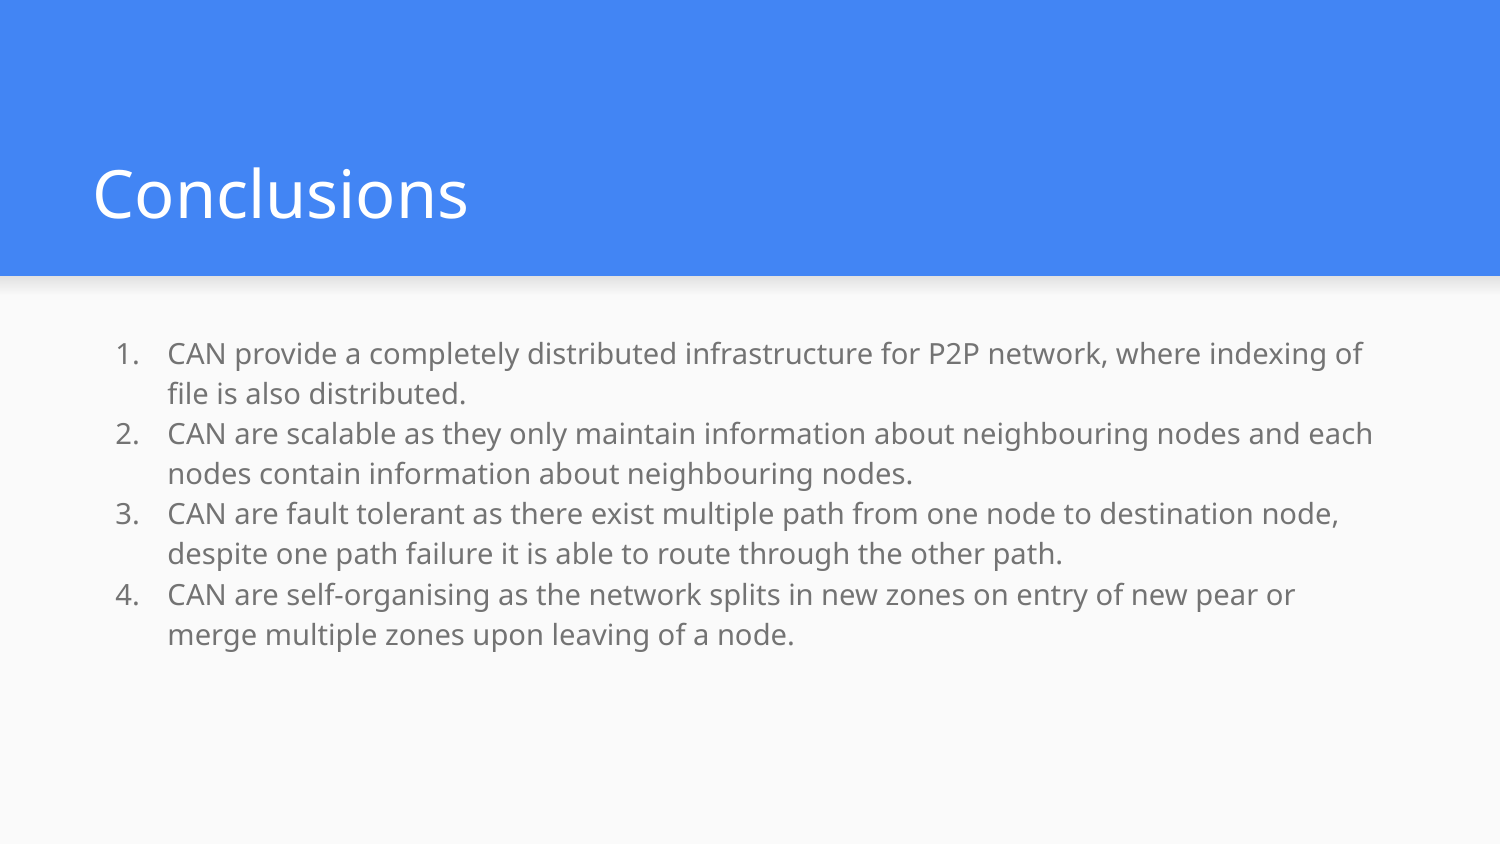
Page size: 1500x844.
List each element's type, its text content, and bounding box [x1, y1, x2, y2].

title Conclusions [77, 121, 1427, 248]
list CAN provide a completely distributed infrastructure for P2P network, where indexing of file is also distributed. CAN are scalable as they only maintain information about neighbouring nodes and each nodes contain information about neighbouring nodes. CAN are fault tolerant as there exist multiple path from one node to destination node, despite one path failure it is able to route through the other path. CAN are self-organising as the network splits in new zones on entry of new pear or merge multiple zones upon leaving of a node. [77, 314, 1403, 760]
